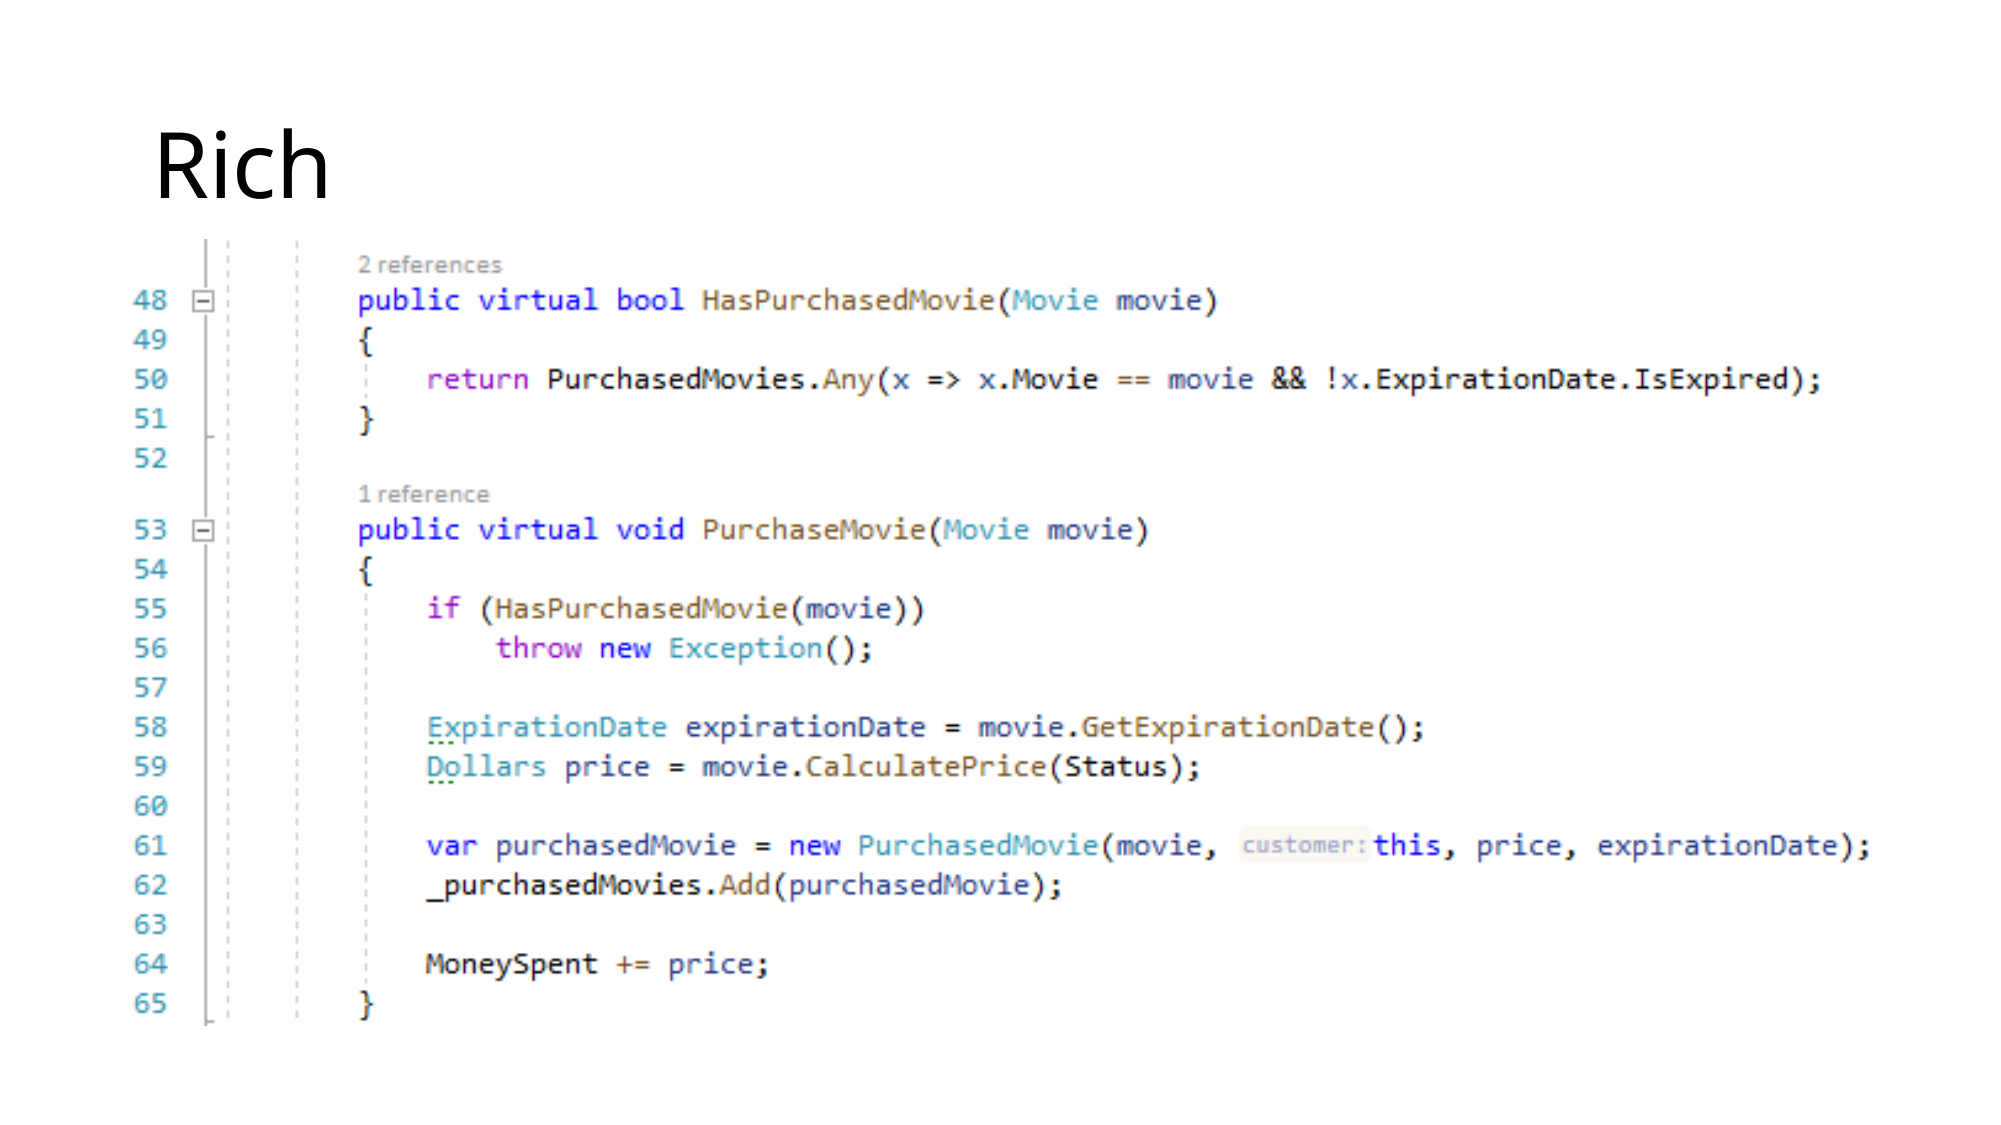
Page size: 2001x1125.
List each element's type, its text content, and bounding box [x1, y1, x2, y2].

picture [119, 239, 1881, 1026]
title Rich [137, 59, 1863, 239]
